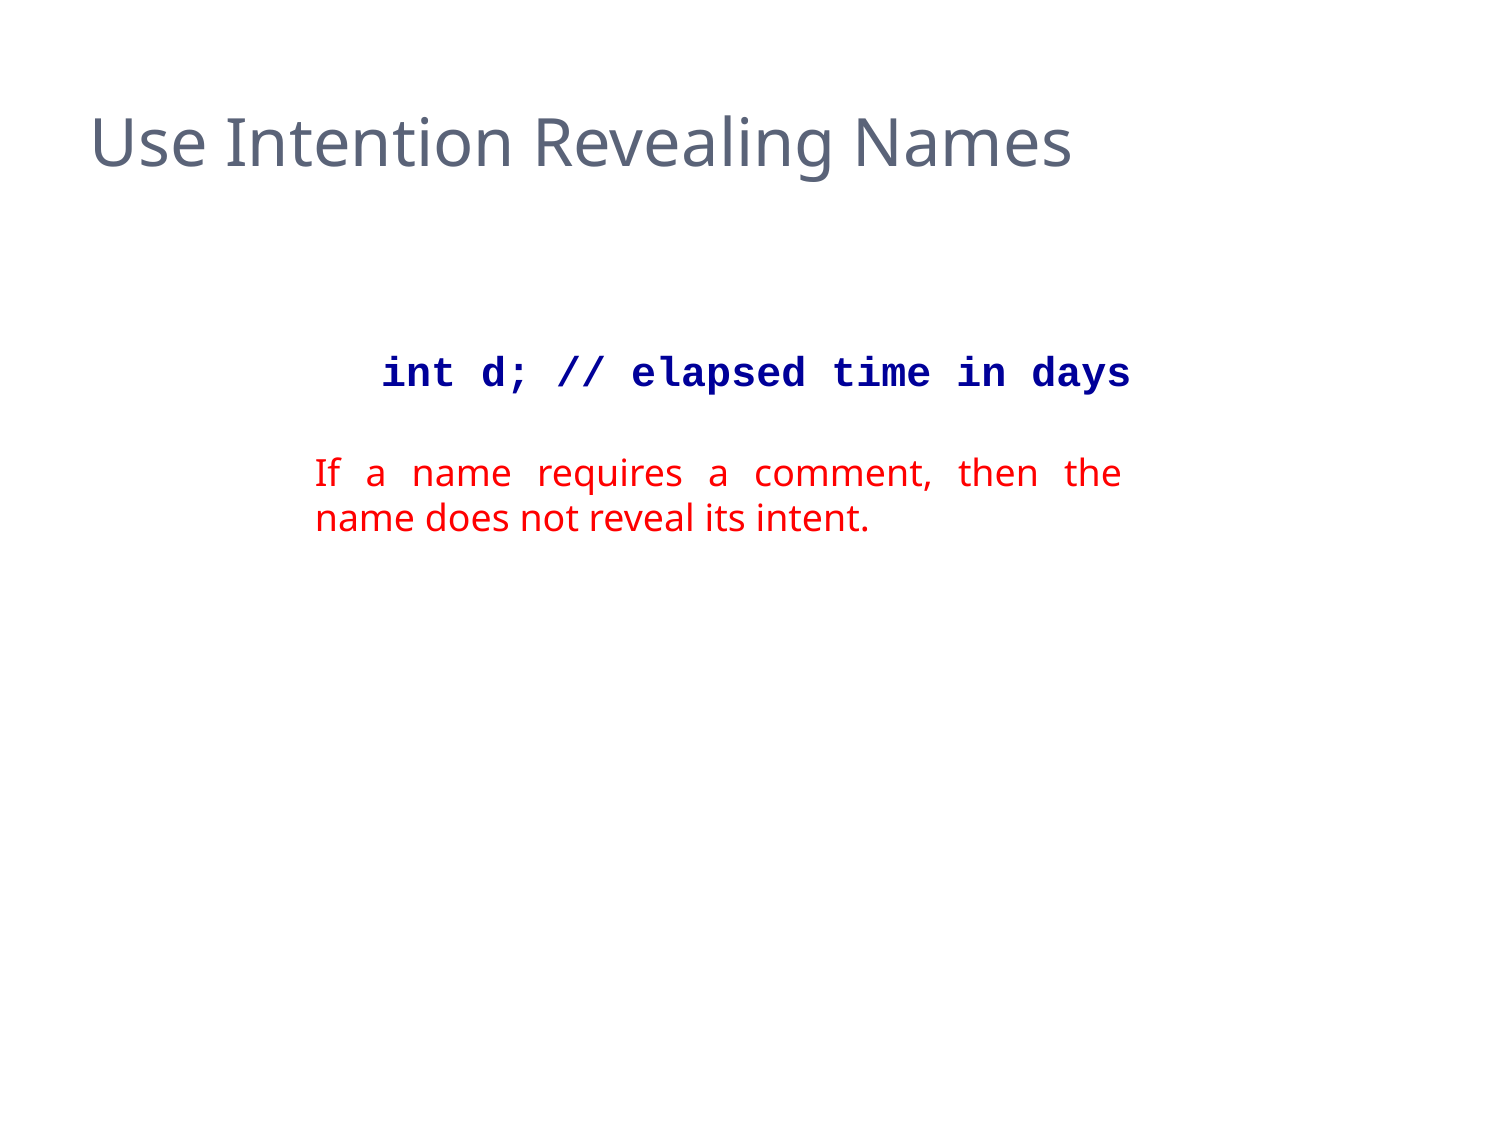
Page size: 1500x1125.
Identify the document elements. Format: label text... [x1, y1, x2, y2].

text_box int d; // elapsed time in days [366, 337, 1147, 403]
title Use Intention Revealing Names [75, 37, 1425, 188]
text_box If a name requires a comment, then the name does not reveal its intent. [299, 441, 1138, 681]
